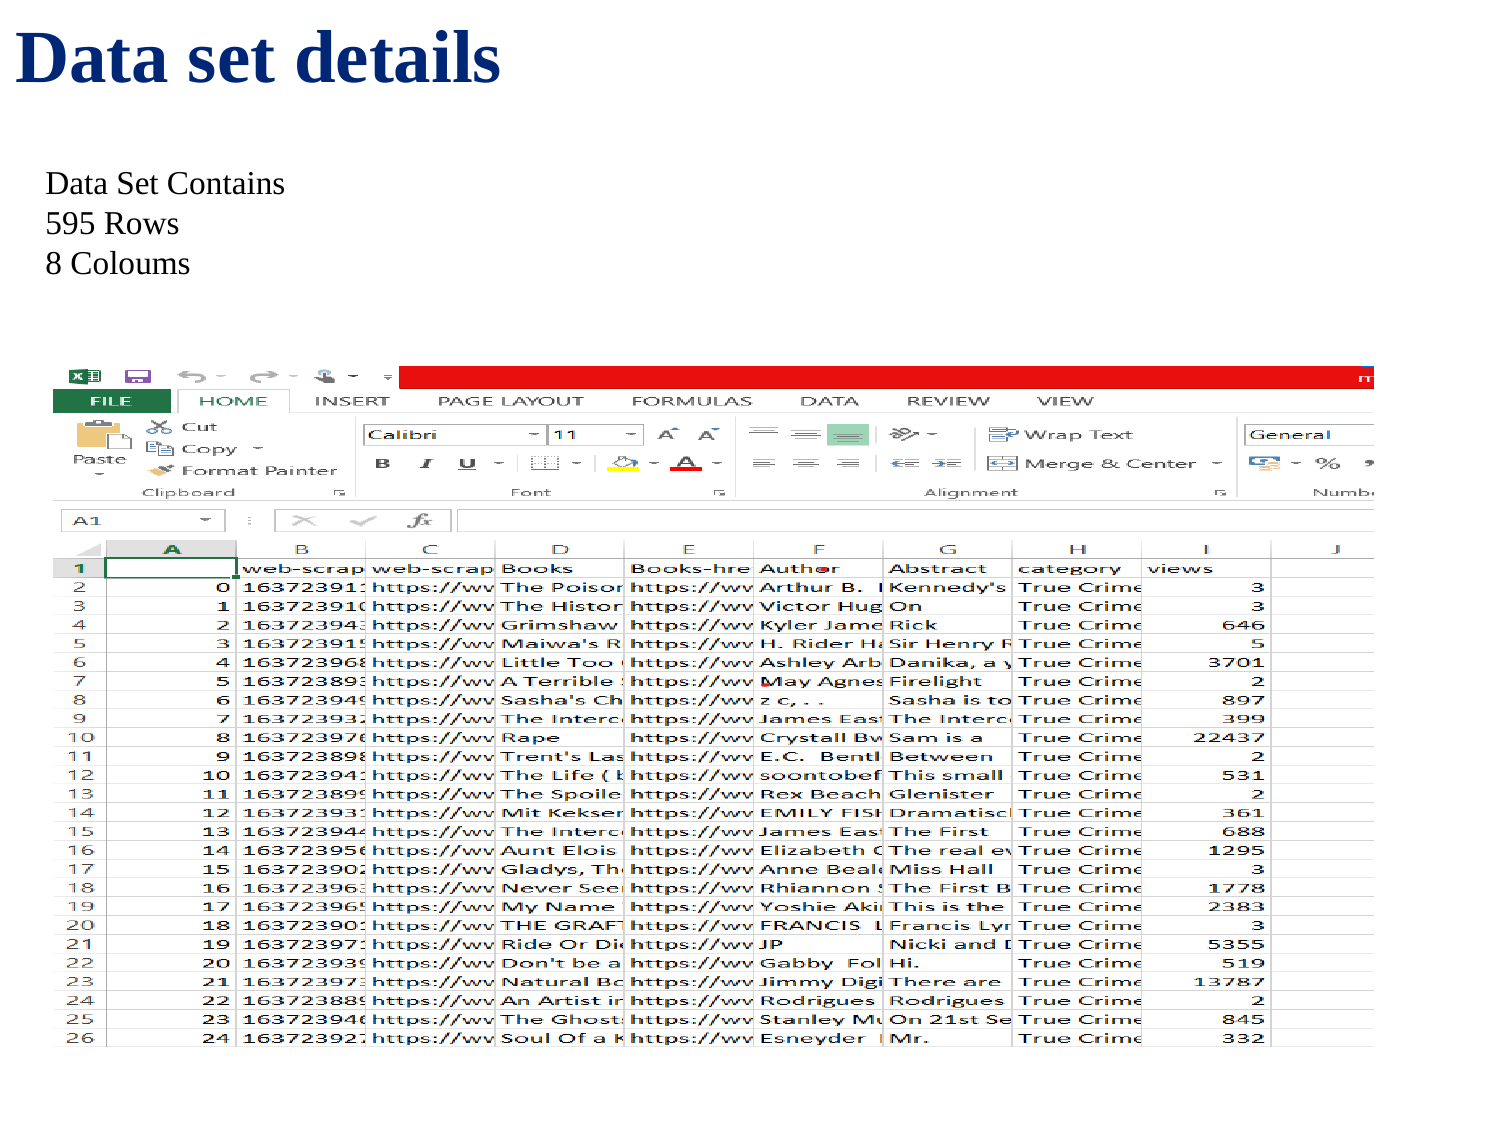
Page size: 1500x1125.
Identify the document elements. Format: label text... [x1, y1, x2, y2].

text_box Data Set Contains 595 Rows 8 Coloums [30, 153, 919, 289]
text_box Data set details [0, 0, 728, 105]
picture [53, 366, 1374, 1048]
